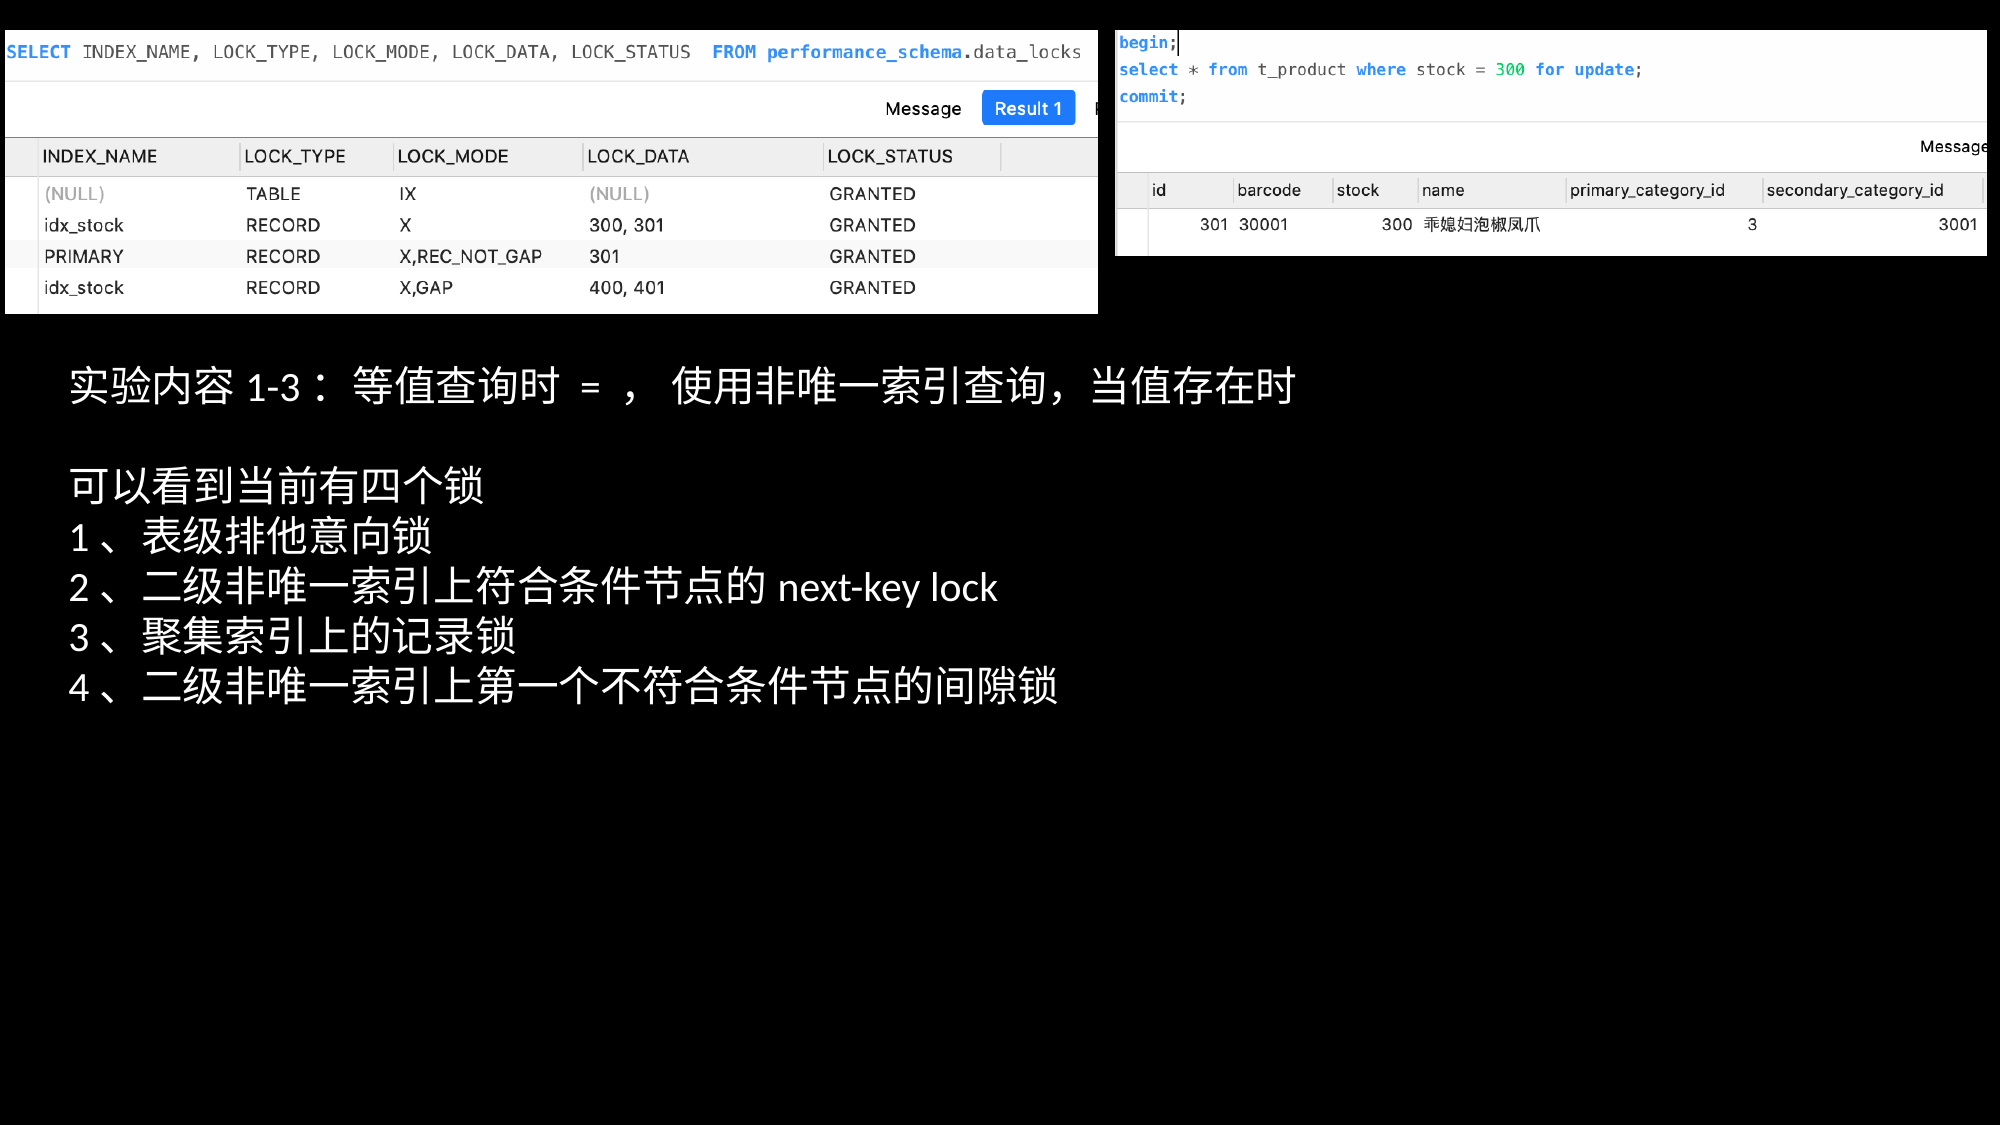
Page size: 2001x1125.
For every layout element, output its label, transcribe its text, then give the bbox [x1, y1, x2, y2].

text_box 实验内容1-3：等值查询时 = ， 使用非唯一索引查询，当值存在时 可以看到当前有四个锁 1、表级排他意向锁 2、二级非唯一索引上符合条件节点的next-key lock 3、聚集索引上的记录锁 4、二级非唯一索引上第一个不符合条件节点的间隙锁 [53, 352, 1393, 867]
picture [1115, 30, 1987, 256]
picture [5, 30, 1098, 315]
